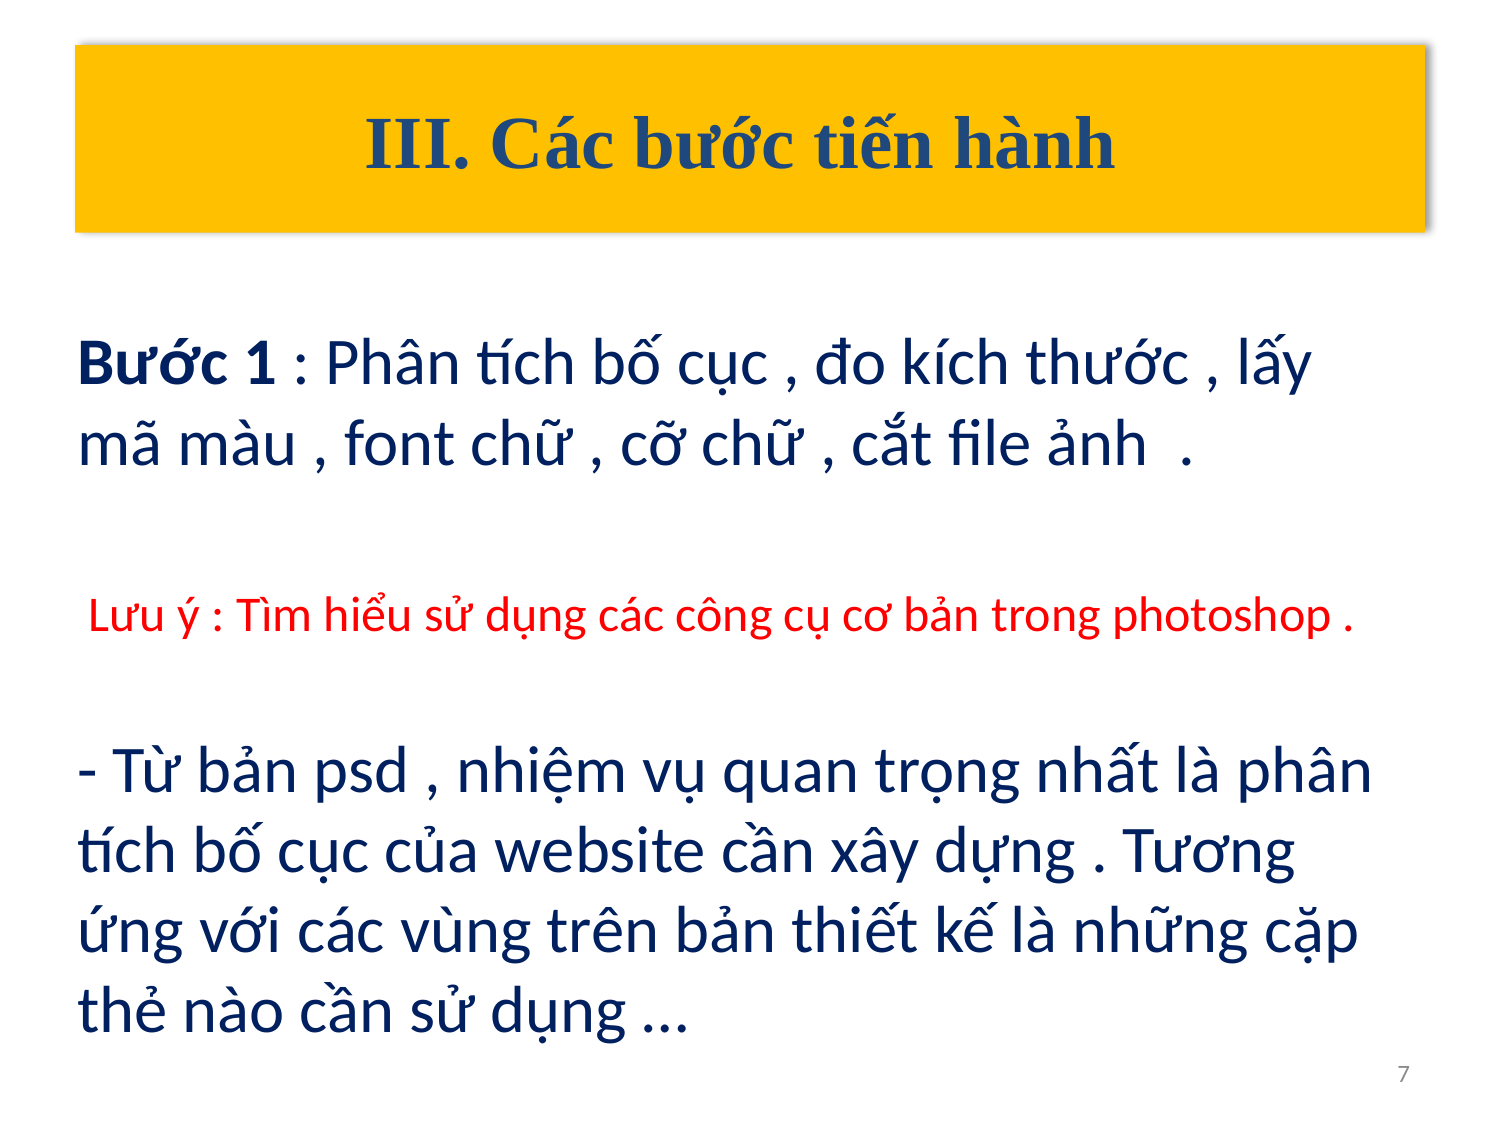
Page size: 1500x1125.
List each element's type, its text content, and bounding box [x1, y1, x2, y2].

slide_number 7 [1074, 1042, 1425, 1103]
list Bước 1 : Phân tích bố cục , đo kích thước , lấy mã màu , font chữ , cỡ chữ , cắt file ảnh . Lưu ý : Tìm hiểu sử dụng các công cụ cơ bản trong photoshop . - Từ bản psd , nhiệm vụ quan trọng nhất là phân tích bố cục của website cần xây dựng . Tương ứng với các vùng trên bản thiết kế là những cặp thẻ nào cần sử dụng … [62, 237, 1425, 1075]
title III. Các bước tiến hành [75, 45, 1425, 233]
